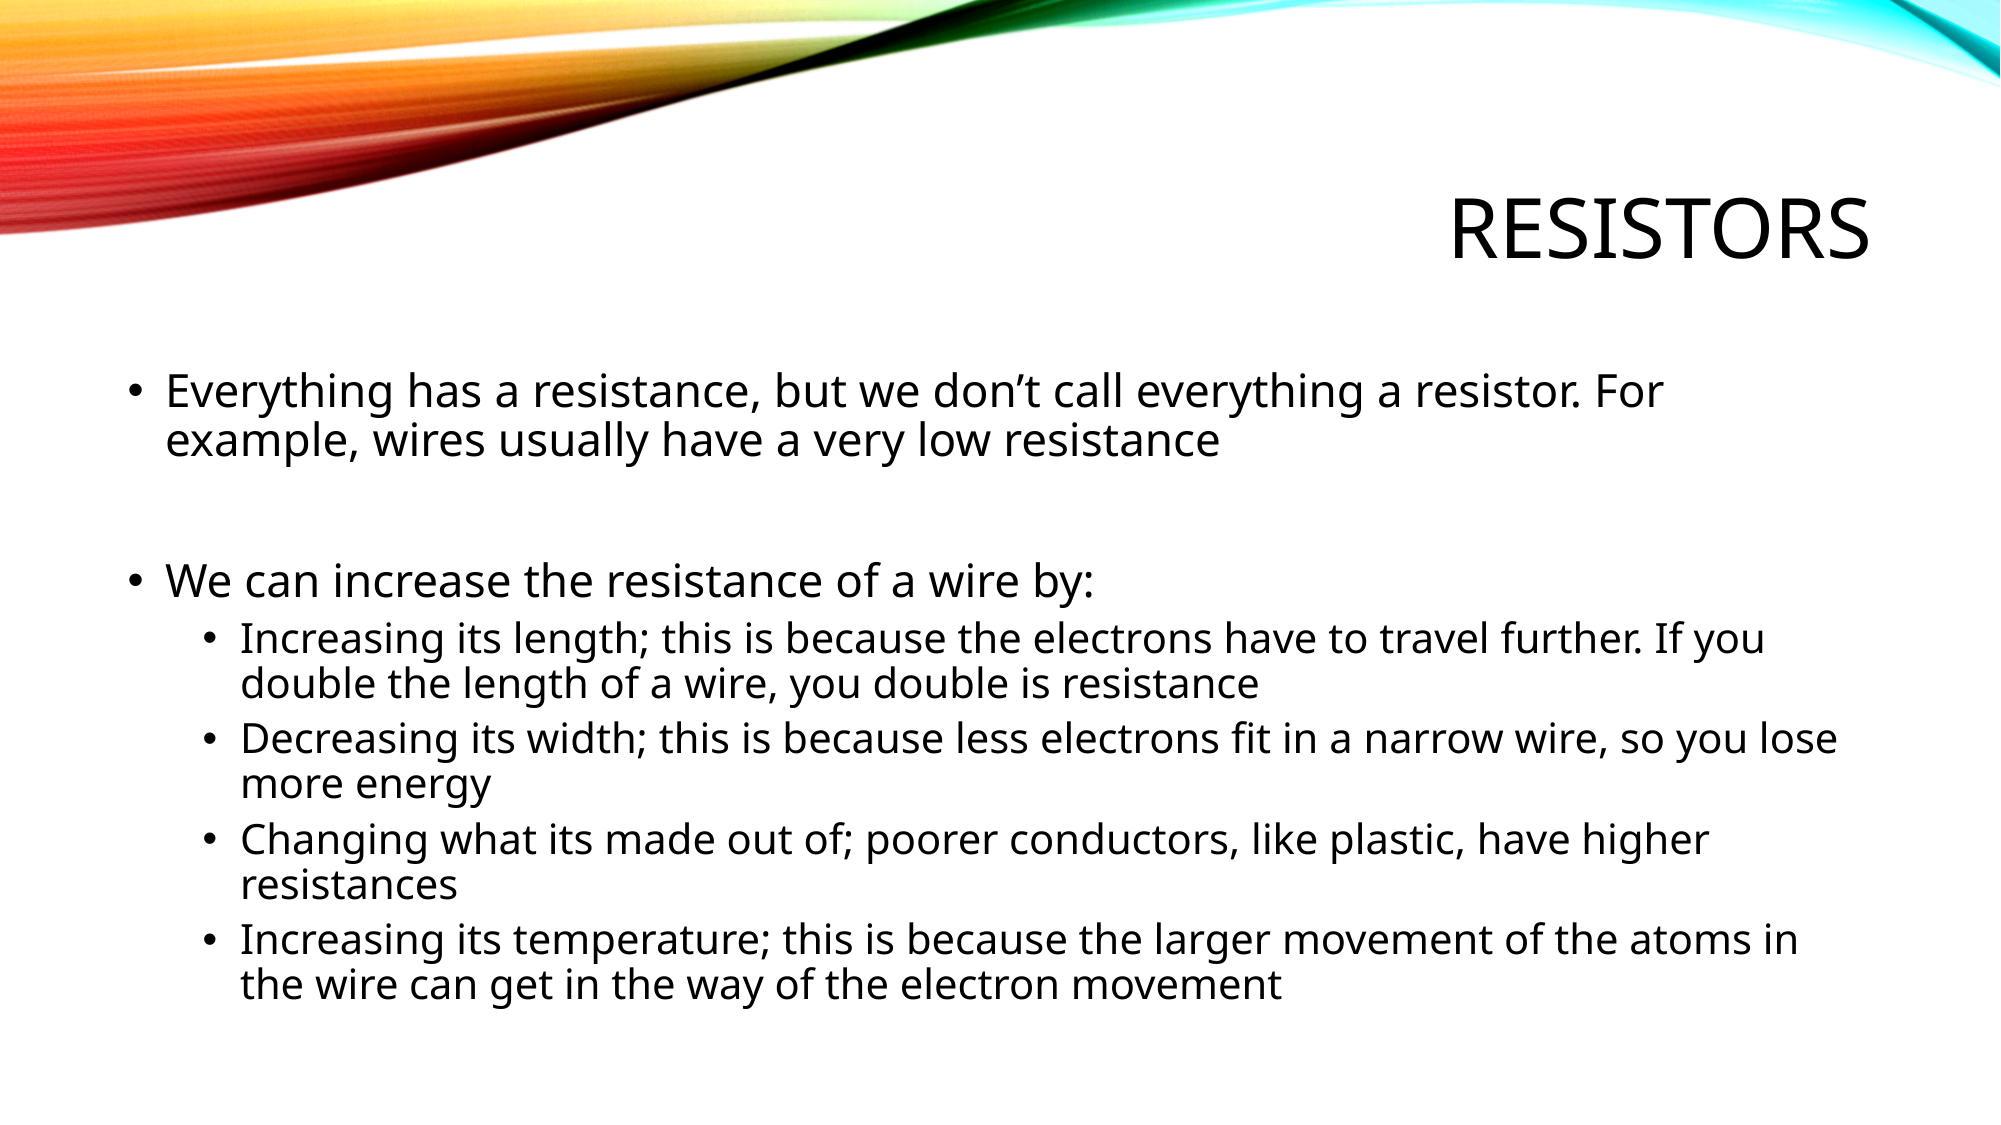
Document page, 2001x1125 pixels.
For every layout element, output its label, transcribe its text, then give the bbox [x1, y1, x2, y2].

list Everything has a resistance, but we don’t call everything a resistor. For example, wires usually have a very low resistance We can increase the resistance of a wire by: Increasing its length; this is because the electrons have to travel further. If you double the length of a wire, you double is resistance Decreasing its width; this is because less electrons fit in a narrow wire, so you lose more energy Changing what its made out of; poorer conductors, like plastic, have higher resistances Increasing its temperature; this is because the larger movement of the atoms in the wire can get in the way of the electron movement [112, 360, 1888, 1103]
title resistors [474, 125, 1888, 338]
picture [0, 0, 2000, 237]
